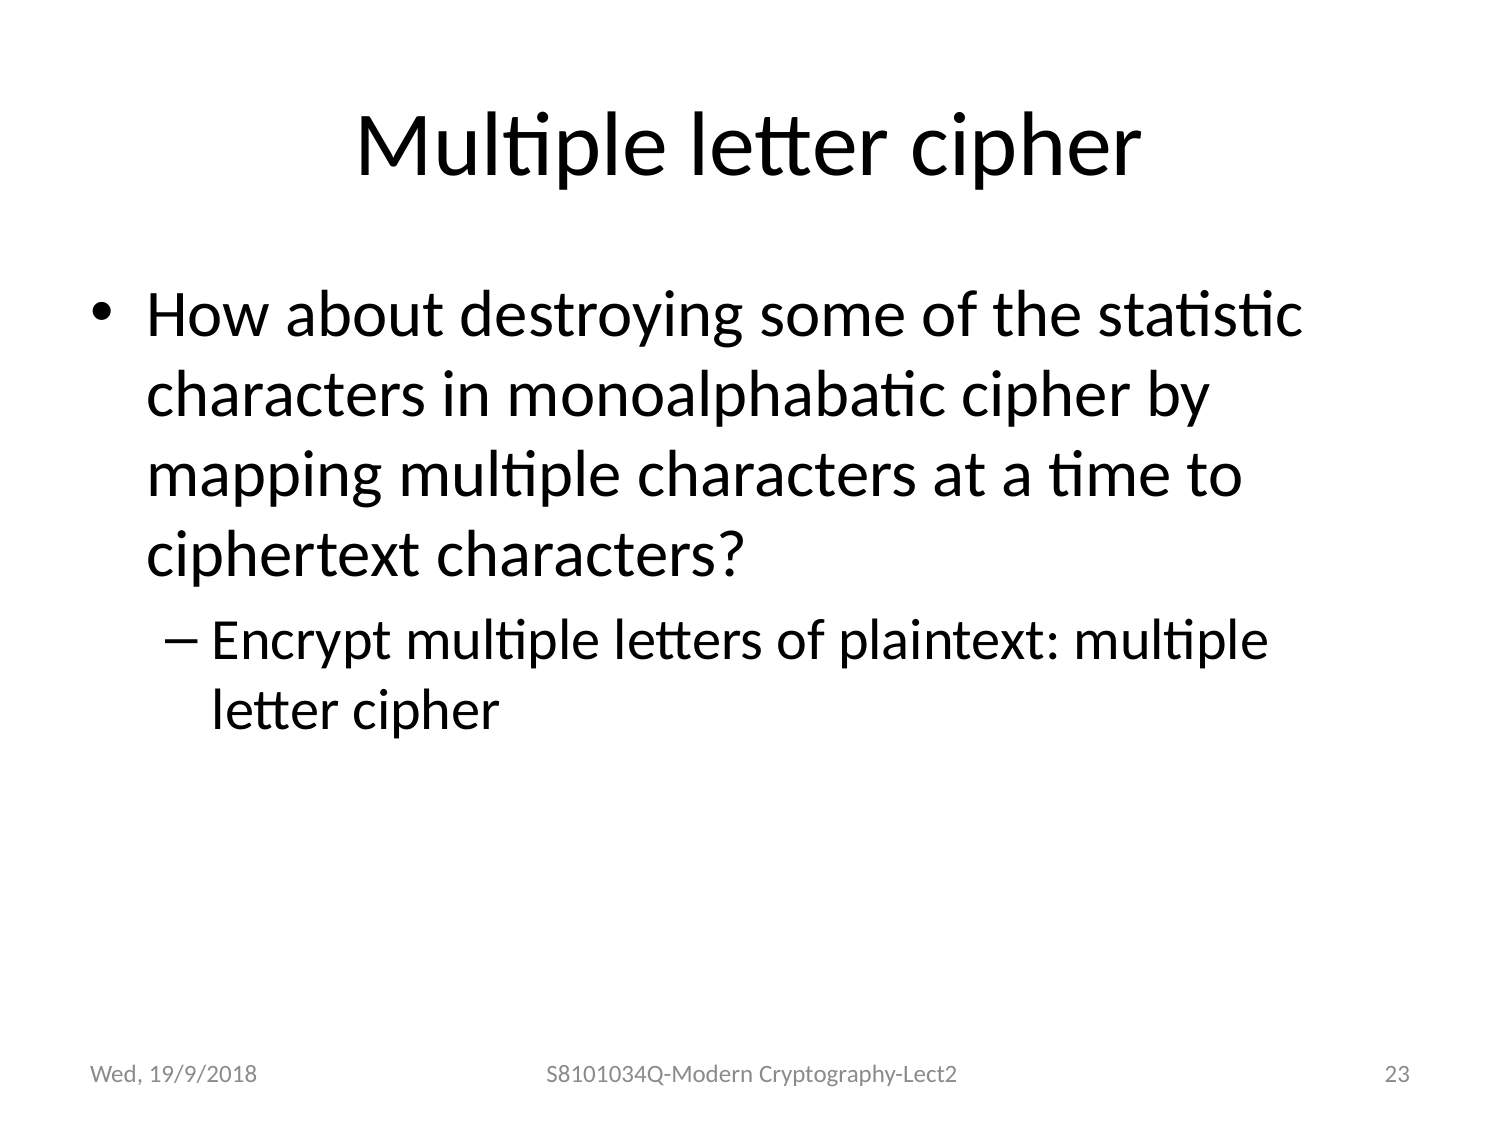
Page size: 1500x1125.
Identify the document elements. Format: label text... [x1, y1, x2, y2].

list How about destroying some of the statistic characters in monoalphabatic cipher by mapping multiple characters at a time to ciphertext characters? Encrypt multiple letters of plaintext: multiple letter cipher [75, 262, 1425, 1005]
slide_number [75, 1042, 425, 1103]
footer S8101034Q-Modern Cryptography-Lect2 [454, 1042, 1051, 1103]
title Multiple letter cipher [75, 45, 1425, 233]
slide_number 23 [1074, 1042, 1425, 1103]
